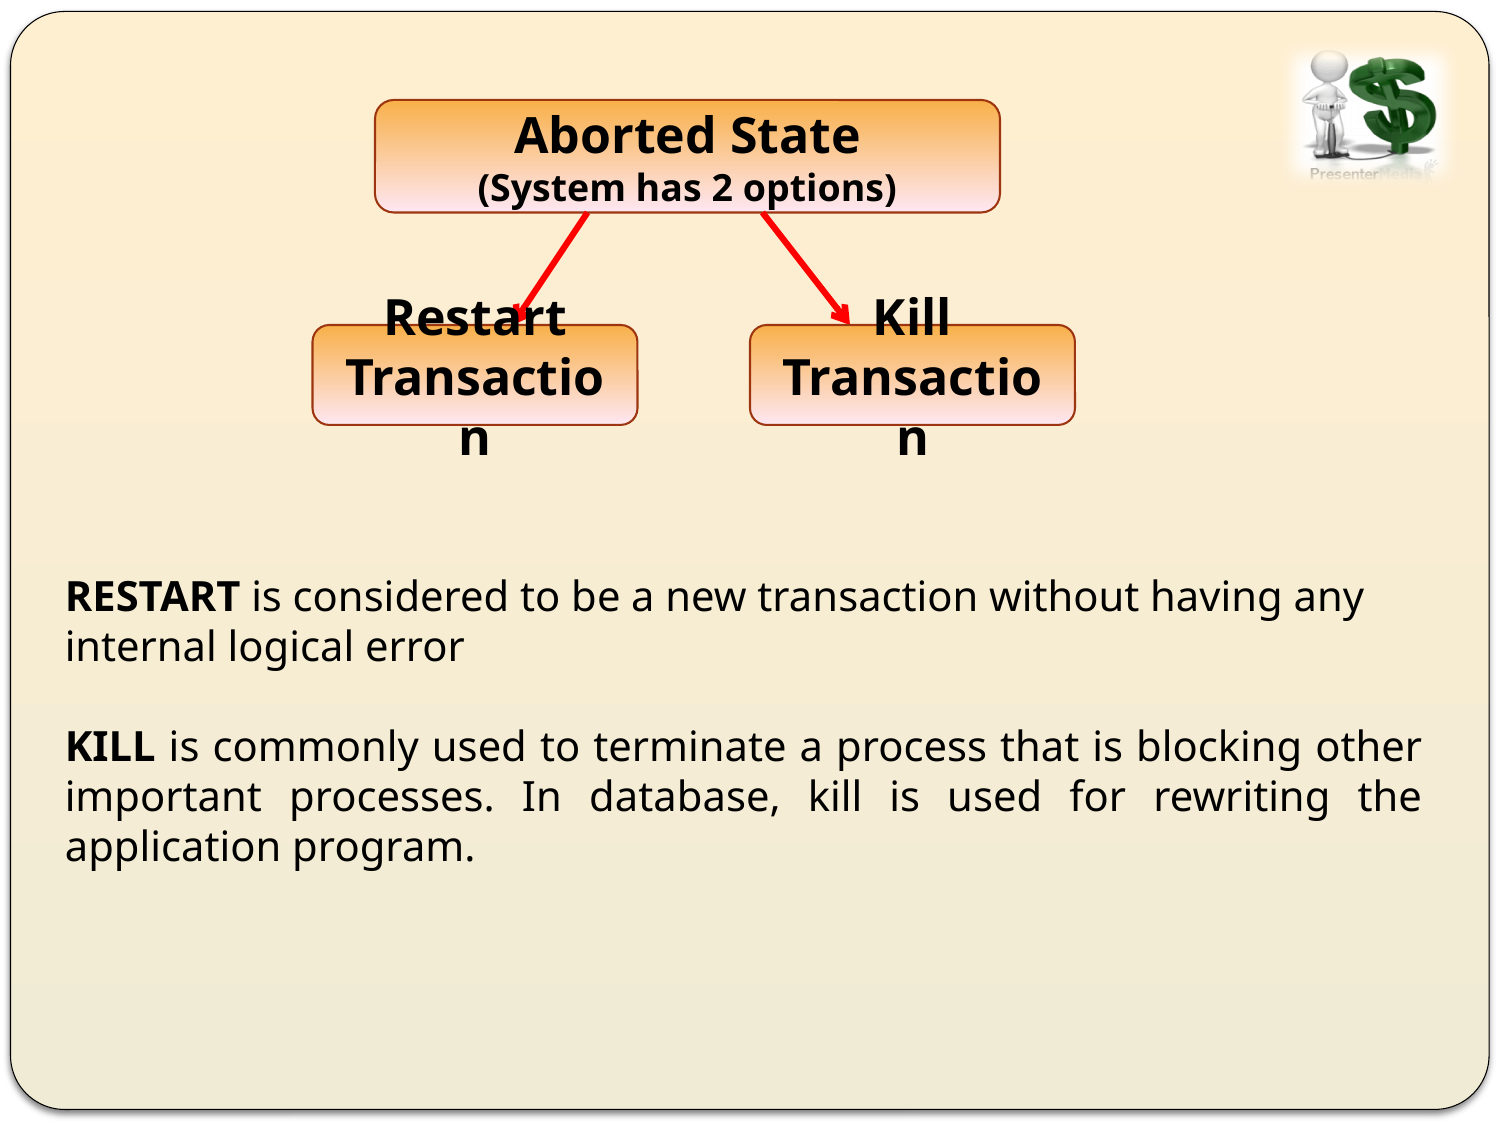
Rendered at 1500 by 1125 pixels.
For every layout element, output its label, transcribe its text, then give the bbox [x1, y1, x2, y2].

text_box Kill Transaction [748, 323, 1077, 426]
text_box Restart Transaction [311, 323, 639, 426]
picture [1274, 37, 1463, 193]
list [112, 112, 1388, 562]
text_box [762, 212, 851, 326]
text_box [512, 212, 588, 326]
text_box RESTART is considered to be a new transaction without having any internal logical error KILL is commonly used to terminate a process that is blocking other important processes. In database, kill is used for rewriting the application program. [50, 562, 1438, 978]
text_box Aborted State (System has 2 options) [373, 98, 1002, 214]
